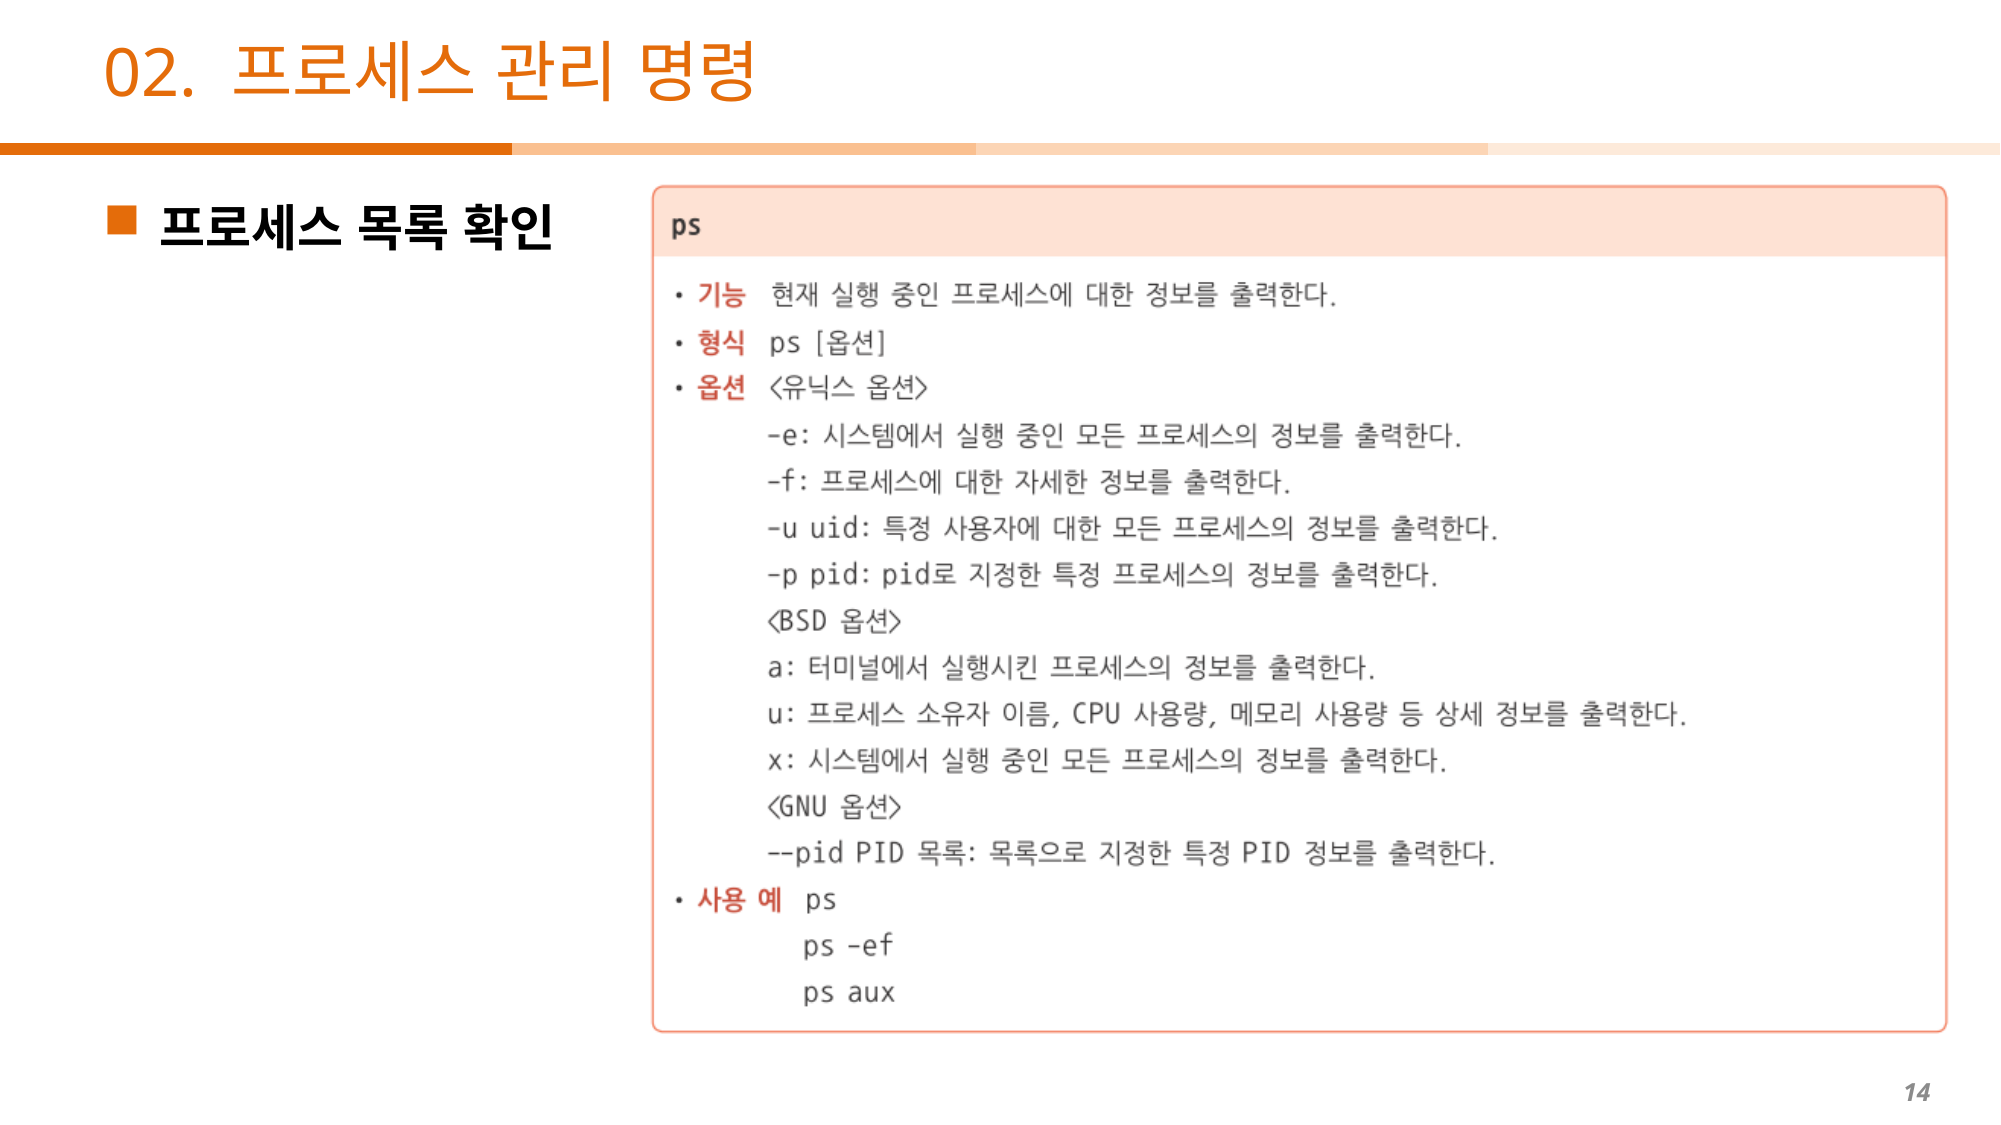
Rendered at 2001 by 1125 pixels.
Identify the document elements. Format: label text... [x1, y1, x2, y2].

picture [645, 176, 1956, 1038]
list 프로세스 목록 확인 [88, 176, 1920, 1083]
title 02. 프로세스 관리 명령 [88, 18, 1920, 122]
